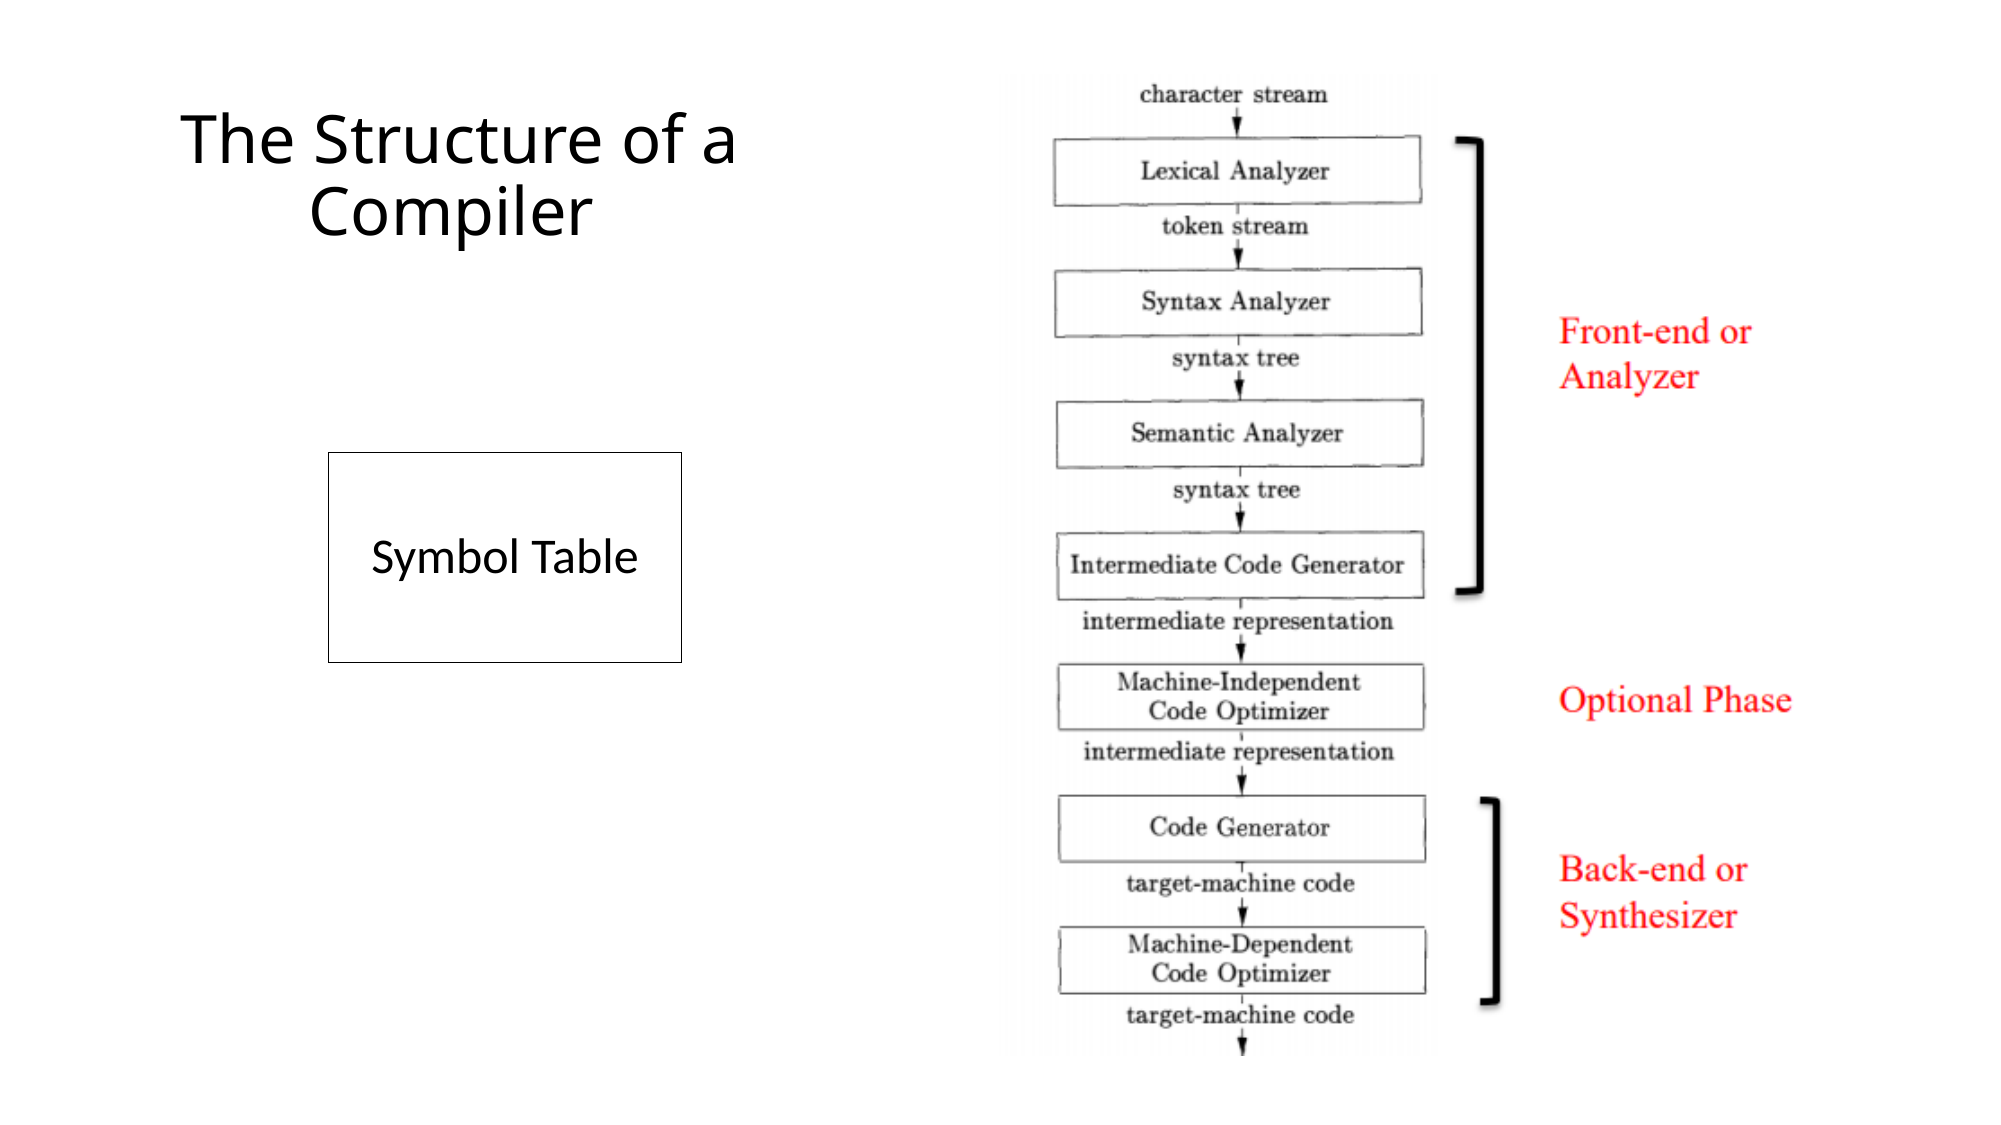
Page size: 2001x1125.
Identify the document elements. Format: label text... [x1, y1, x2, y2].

title The Structure of a Compiler [137, 75, 783, 338]
picture [999, 74, 1813, 1056]
list Symbol Table [328, 452, 682, 663]
